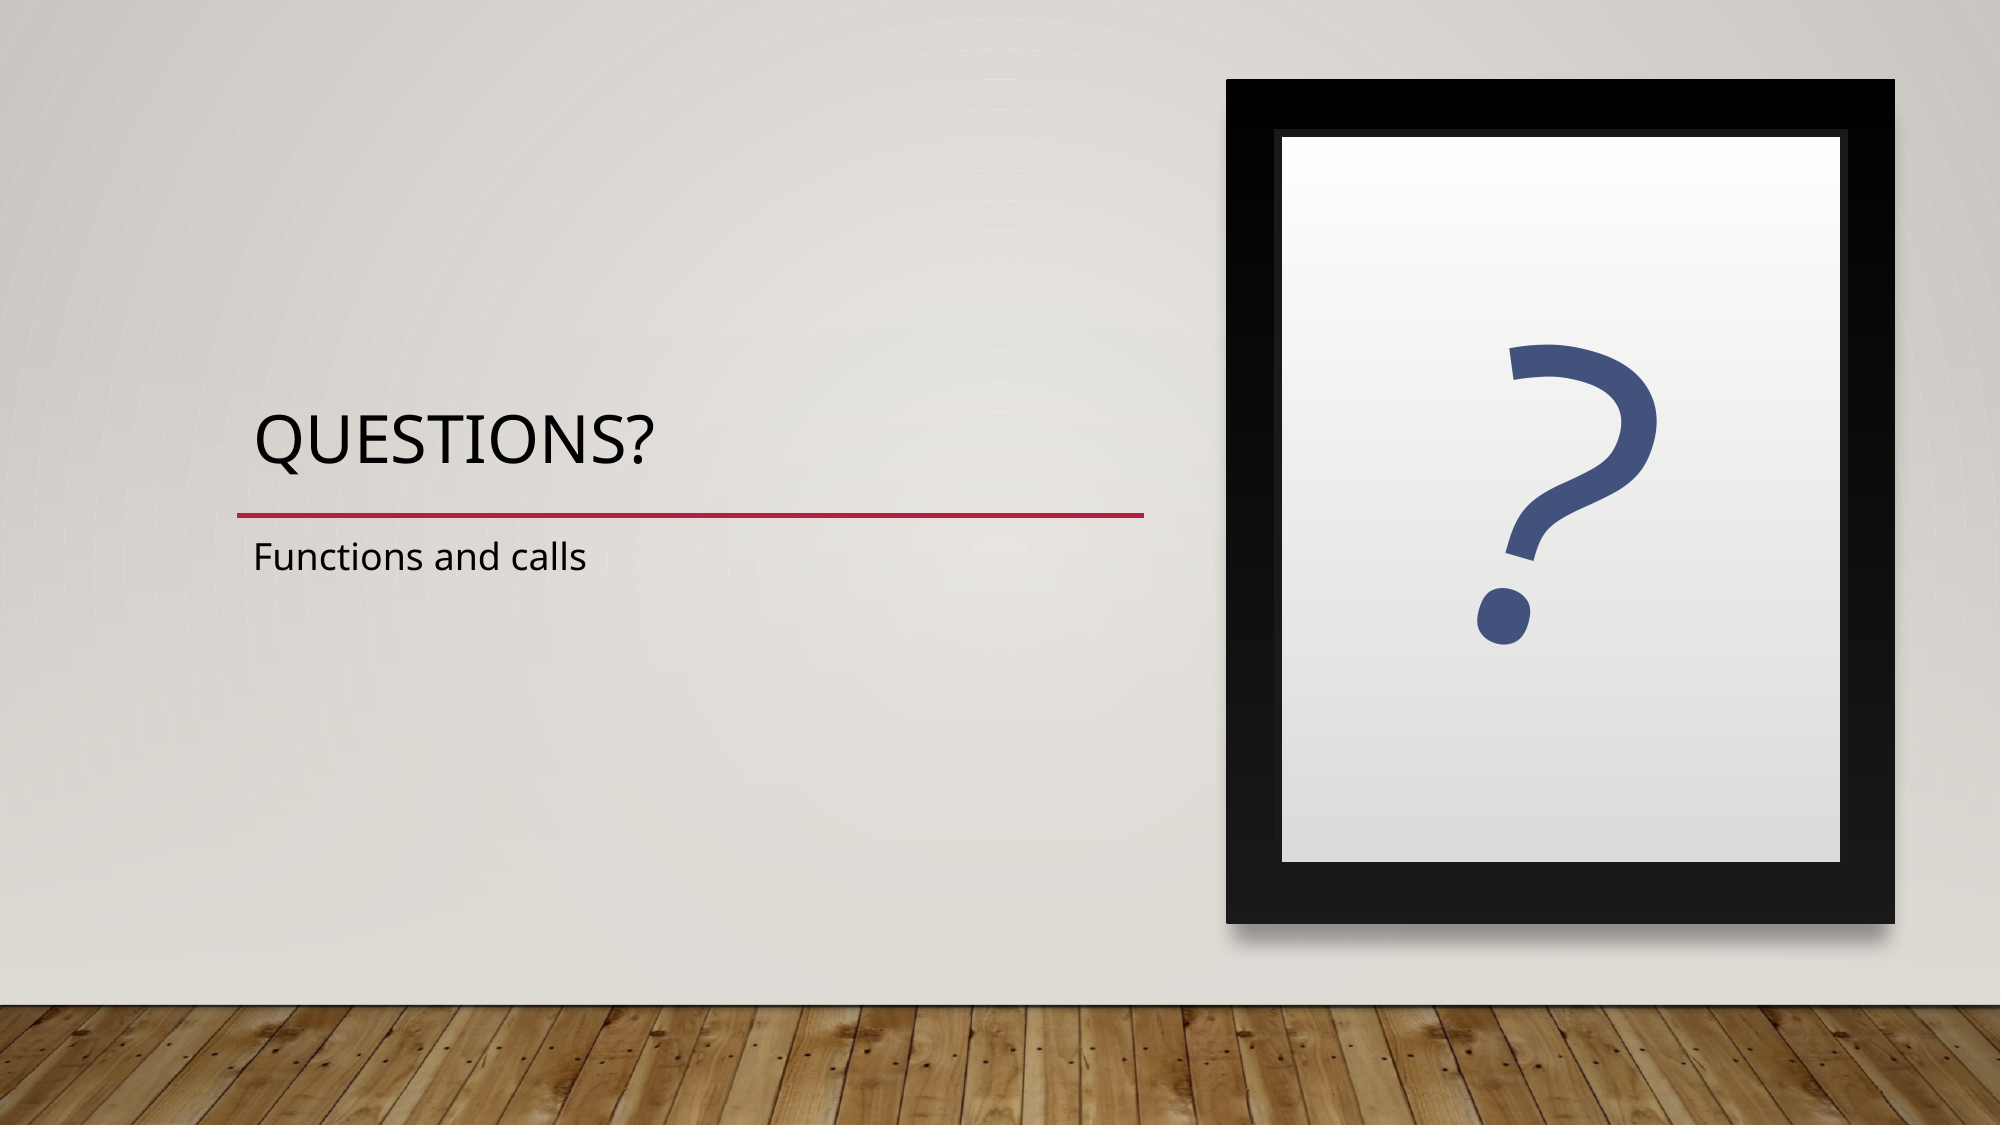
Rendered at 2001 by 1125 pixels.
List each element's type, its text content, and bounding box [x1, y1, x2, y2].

list Functions and calls [237, 516, 1145, 845]
title Questions? [238, 185, 1146, 486]
text_box ? [1386, 206, 1733, 760]
picture [0, 1005, 2000, 1125]
